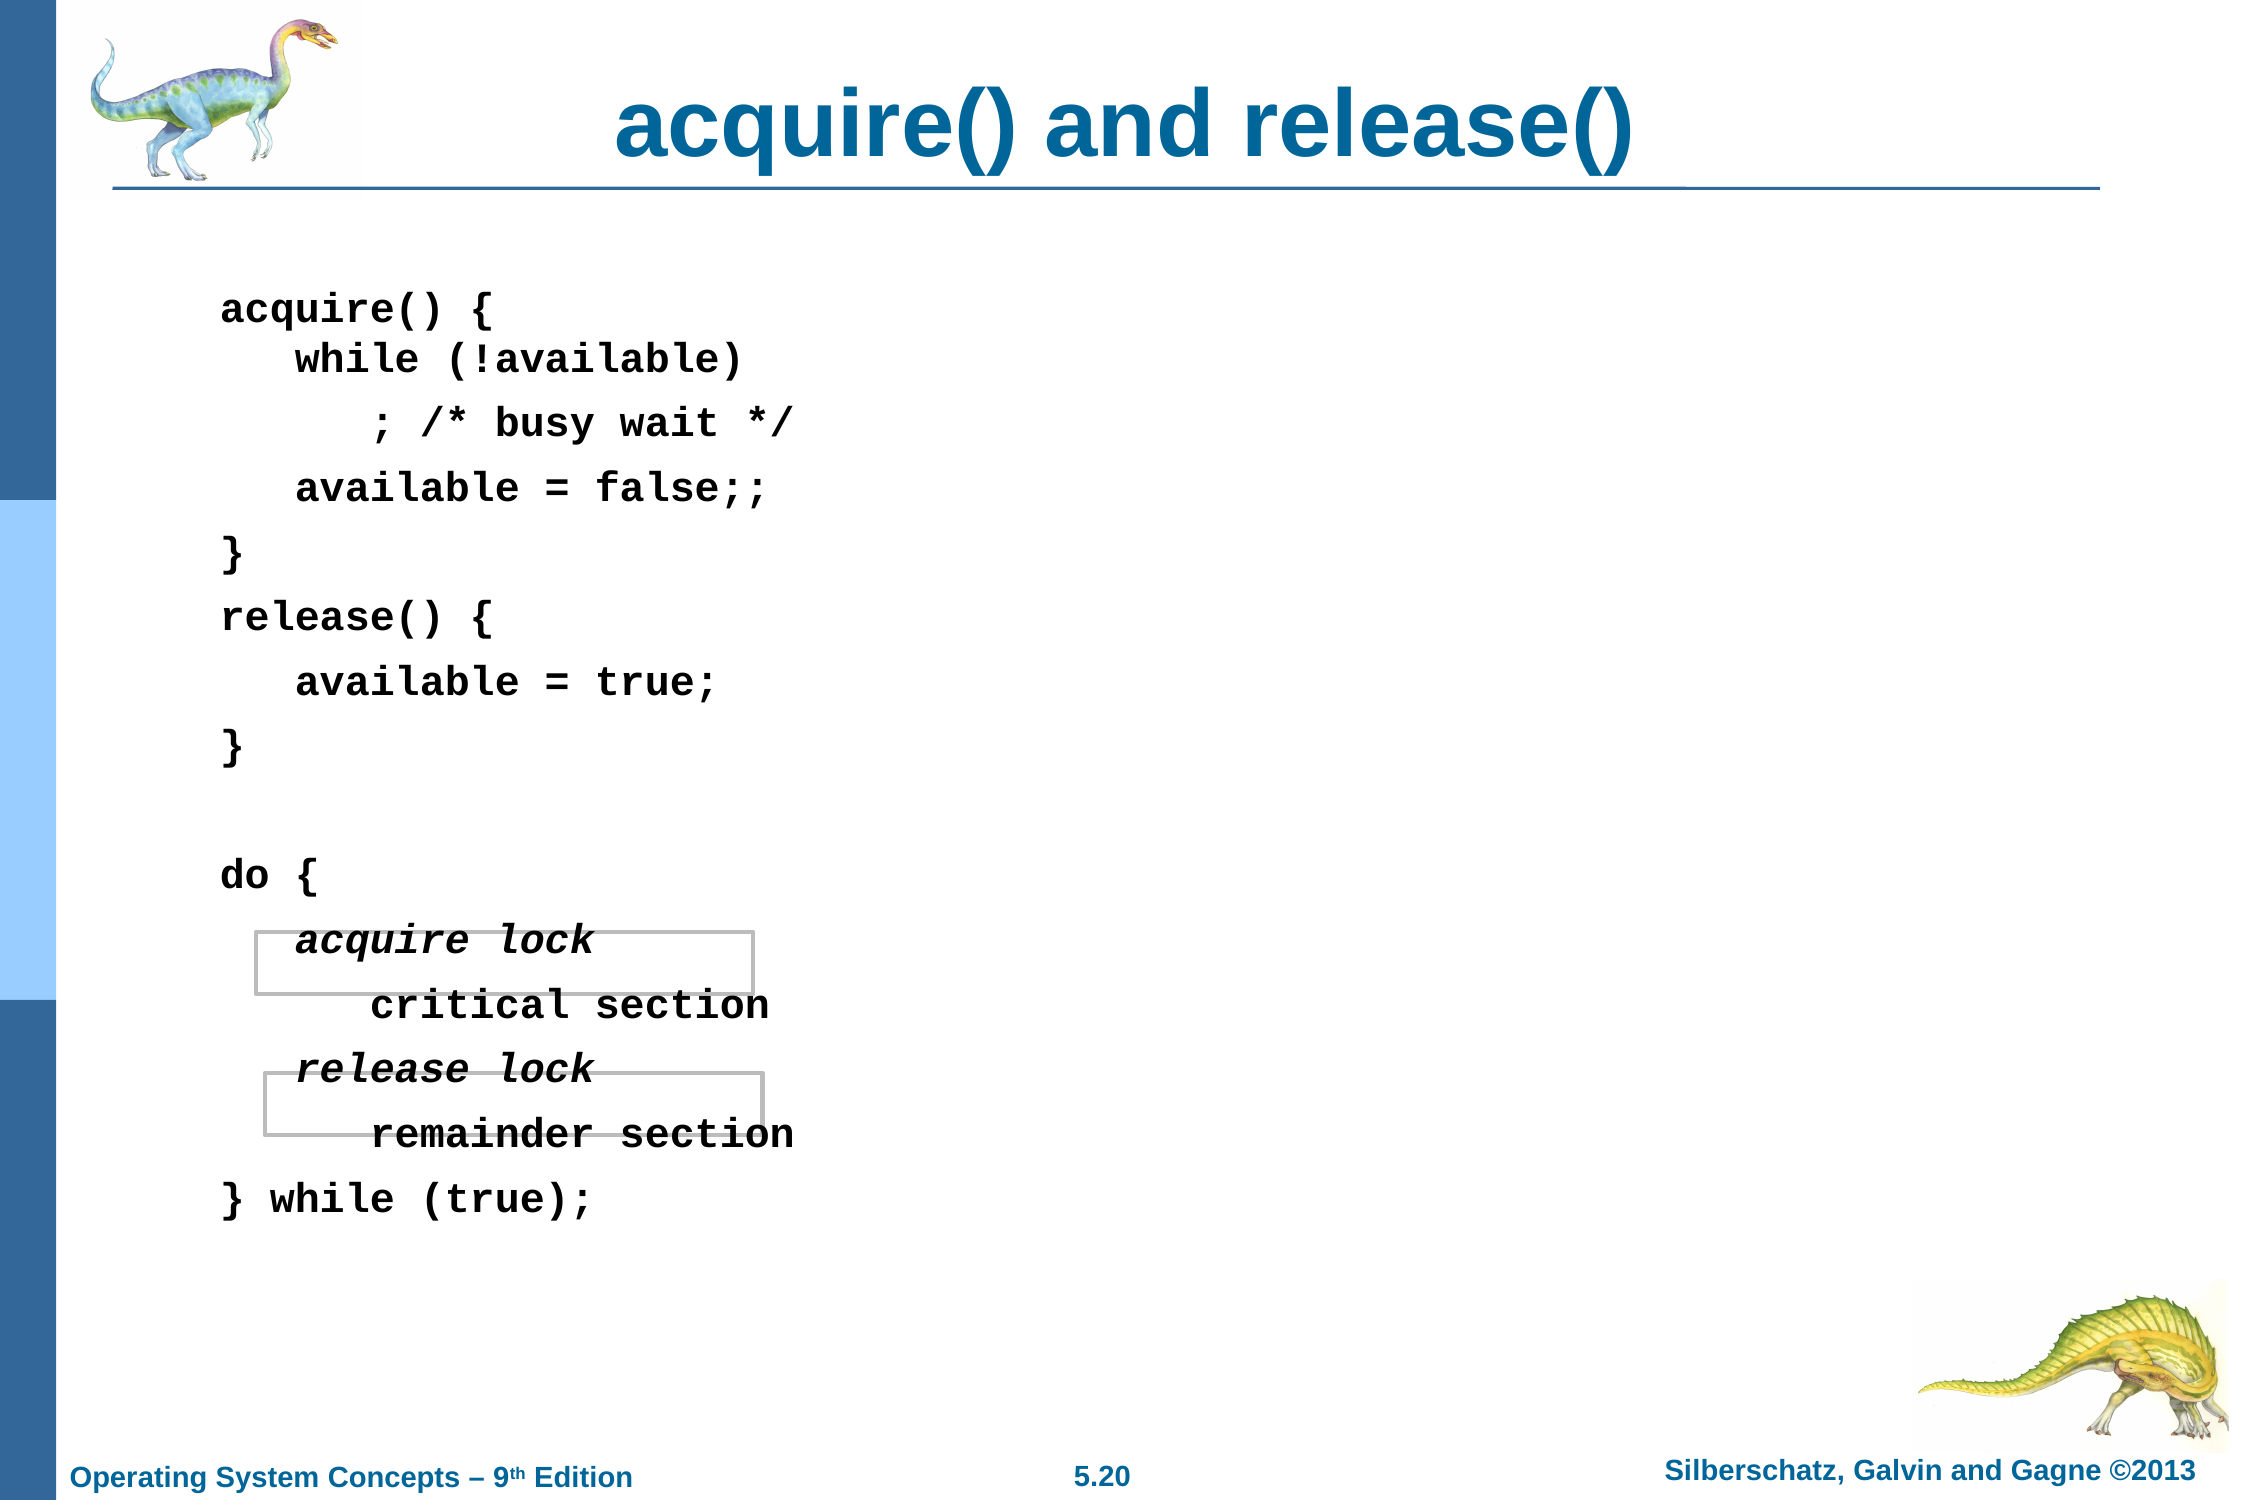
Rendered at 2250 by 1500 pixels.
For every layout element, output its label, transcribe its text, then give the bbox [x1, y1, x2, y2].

picture [1913, 1279, 2229, 1453]
picture [70, 0, 365, 199]
title acquire() and release() [112, 60, 2138, 187]
list acquire() { while (!available) ; /* busy wait */ available = false;; } release() { available = true; } do { acquire lock critical section release lock remainder section } while (true); [198, 269, 2224, 1261]
